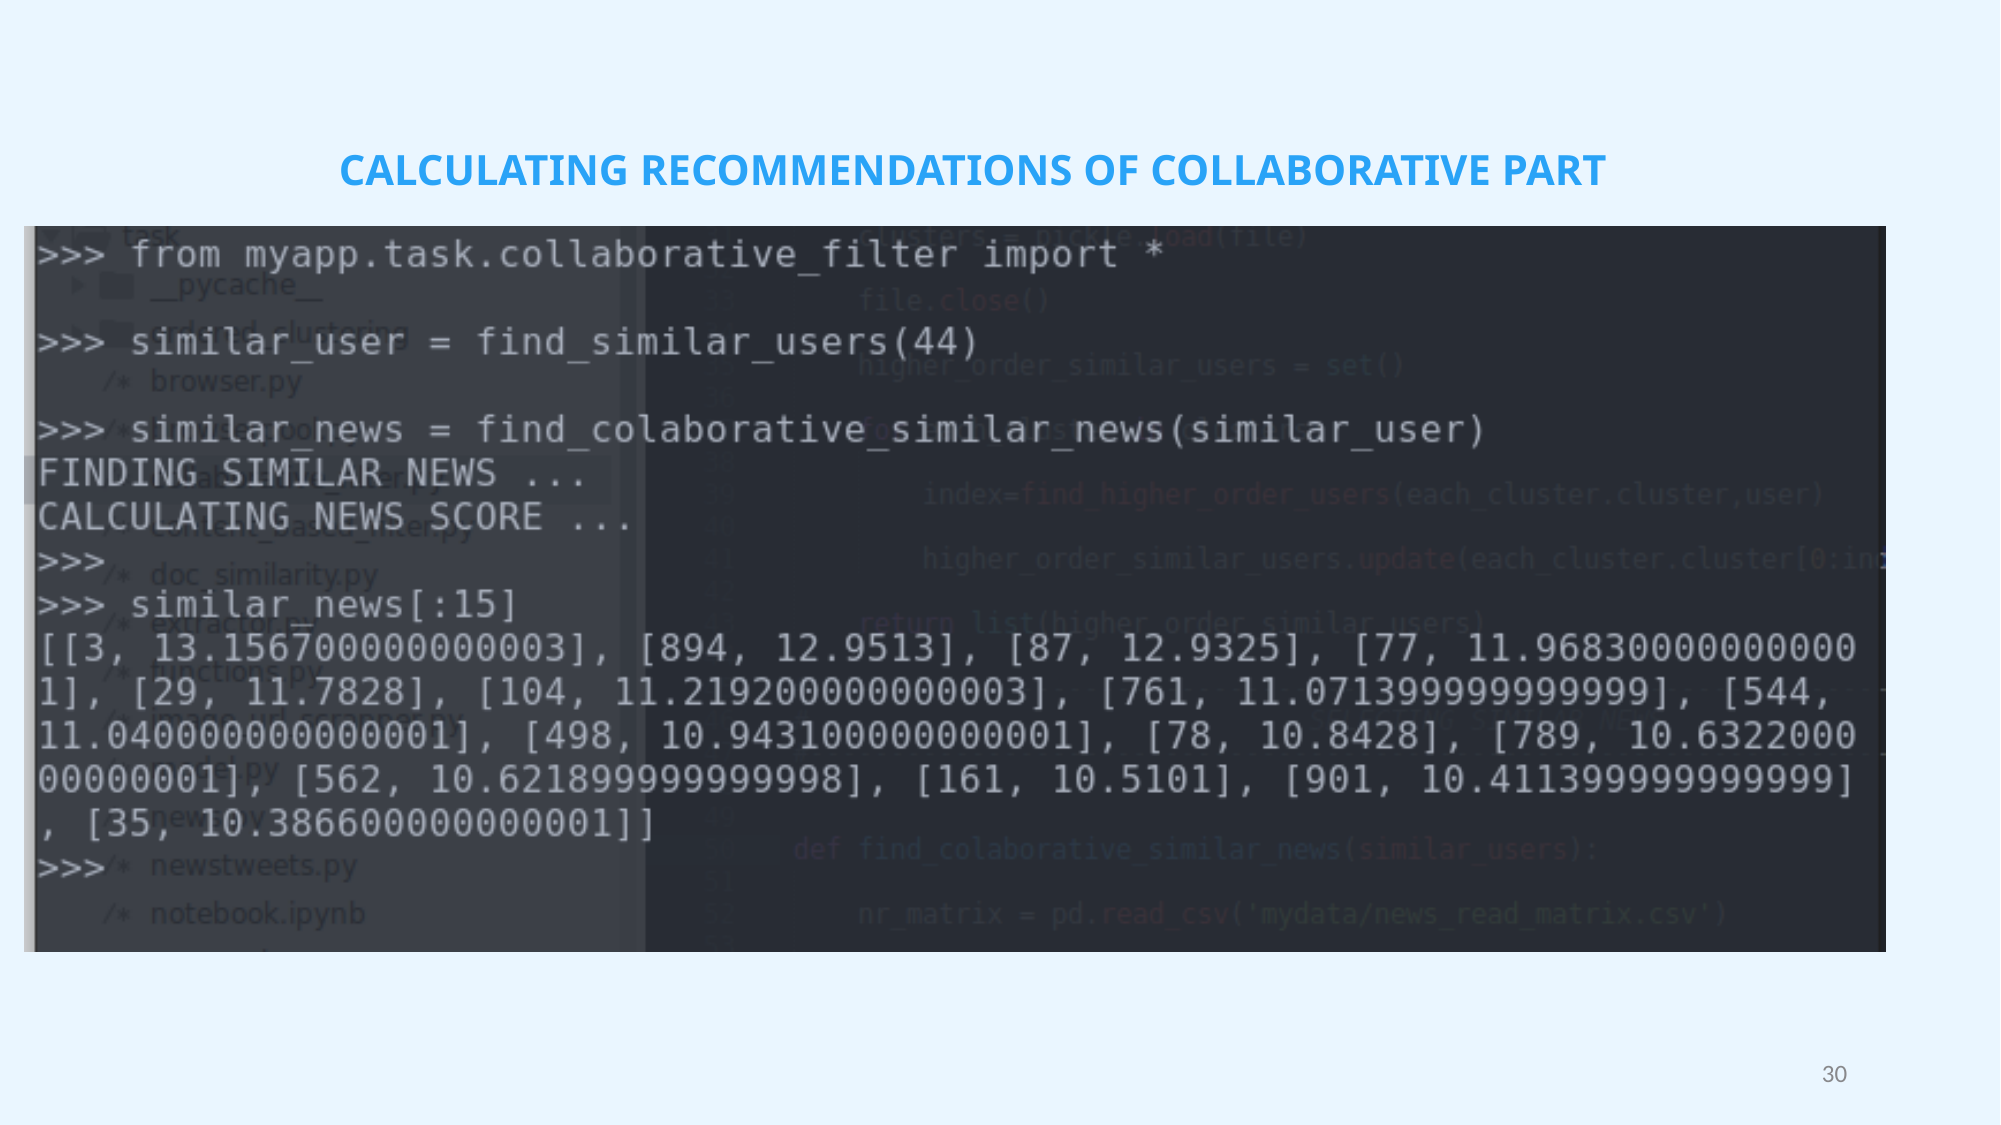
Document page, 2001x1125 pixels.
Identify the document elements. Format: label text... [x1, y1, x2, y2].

picture [24, 226, 1887, 952]
text_box CALCULATING RECOMMENDATIONS OF COLLABORATIVE PART [323, 136, 1715, 202]
slide_number ‹#› [1412, 1042, 1863, 1103]
